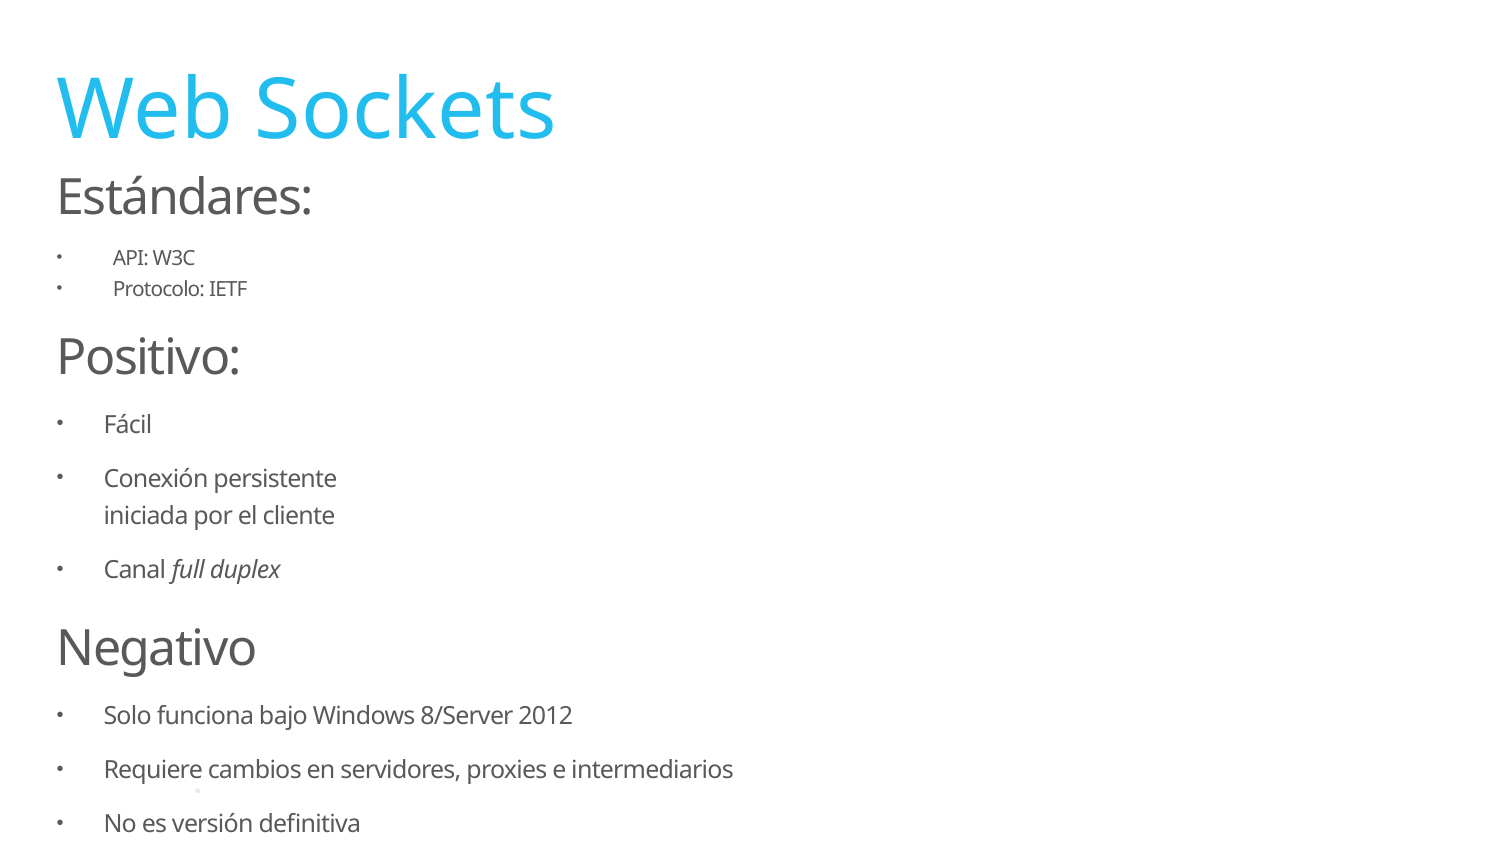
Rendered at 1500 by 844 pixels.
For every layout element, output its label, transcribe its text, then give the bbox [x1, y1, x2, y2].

title Web Sockets [56, 49, 1428, 149]
list Estándares: API: W3C Protocolo: IETF Positivo: Fácil Conexión persistente iniciada por el cliente Canal full duplex Negativo Solo funciona bajo Windows 8/Server 2012 Requiere cambios en servidores, proxies e intermediarios No es versión definitiva [56, 149, 1428, 844]
